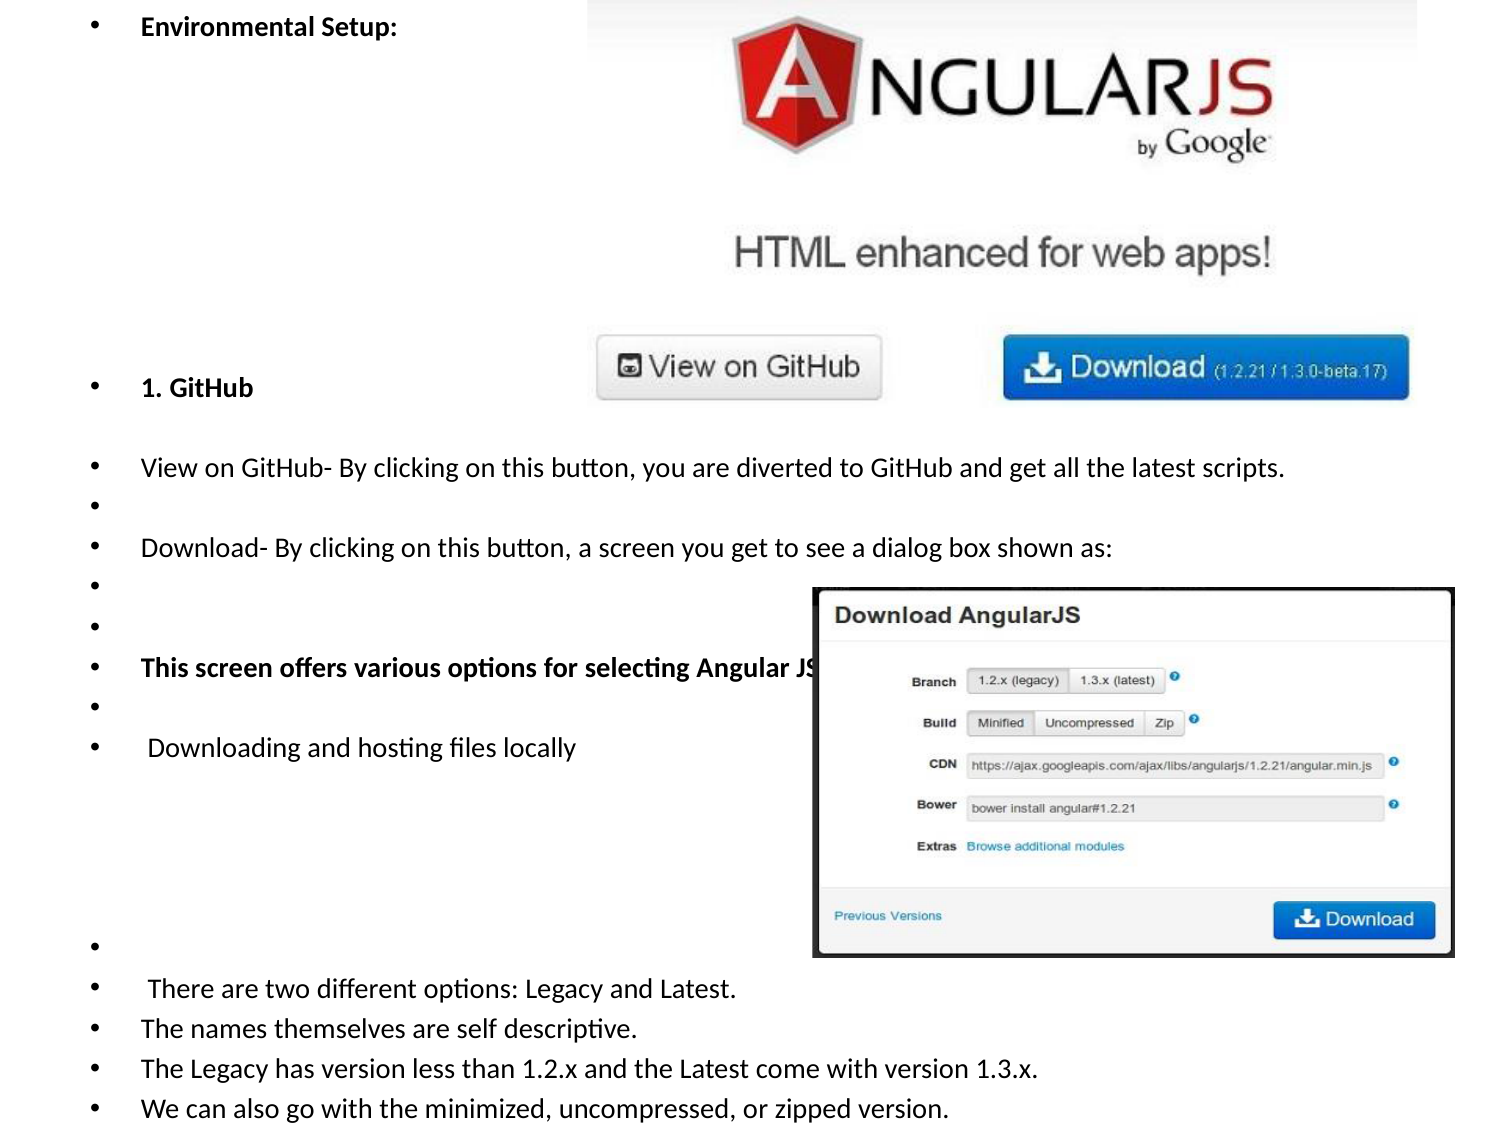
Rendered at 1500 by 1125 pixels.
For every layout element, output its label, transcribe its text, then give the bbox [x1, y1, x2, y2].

picture [812, 587, 1456, 959]
picture [587, 0, 1418, 408]
list Environmental Setup: 1. GitHub View on GitHub- By clicking on this button, you are diverted to GitHub and get all the latest scripts. Download- By clicking on this button, a screen you get to see a dialog box shown as: This screen offers various options for selecting Angular JS as follows: Downloading and hosting files locally There are two different options: Legacy and Latest. The names themselves are self descriptive. The Legacy has version less than 1.2.x and the Latest come with version 1.3.x. We can also go with the minimized, uncompressed, or zipped version. [75, 0, 1500, 1125]
